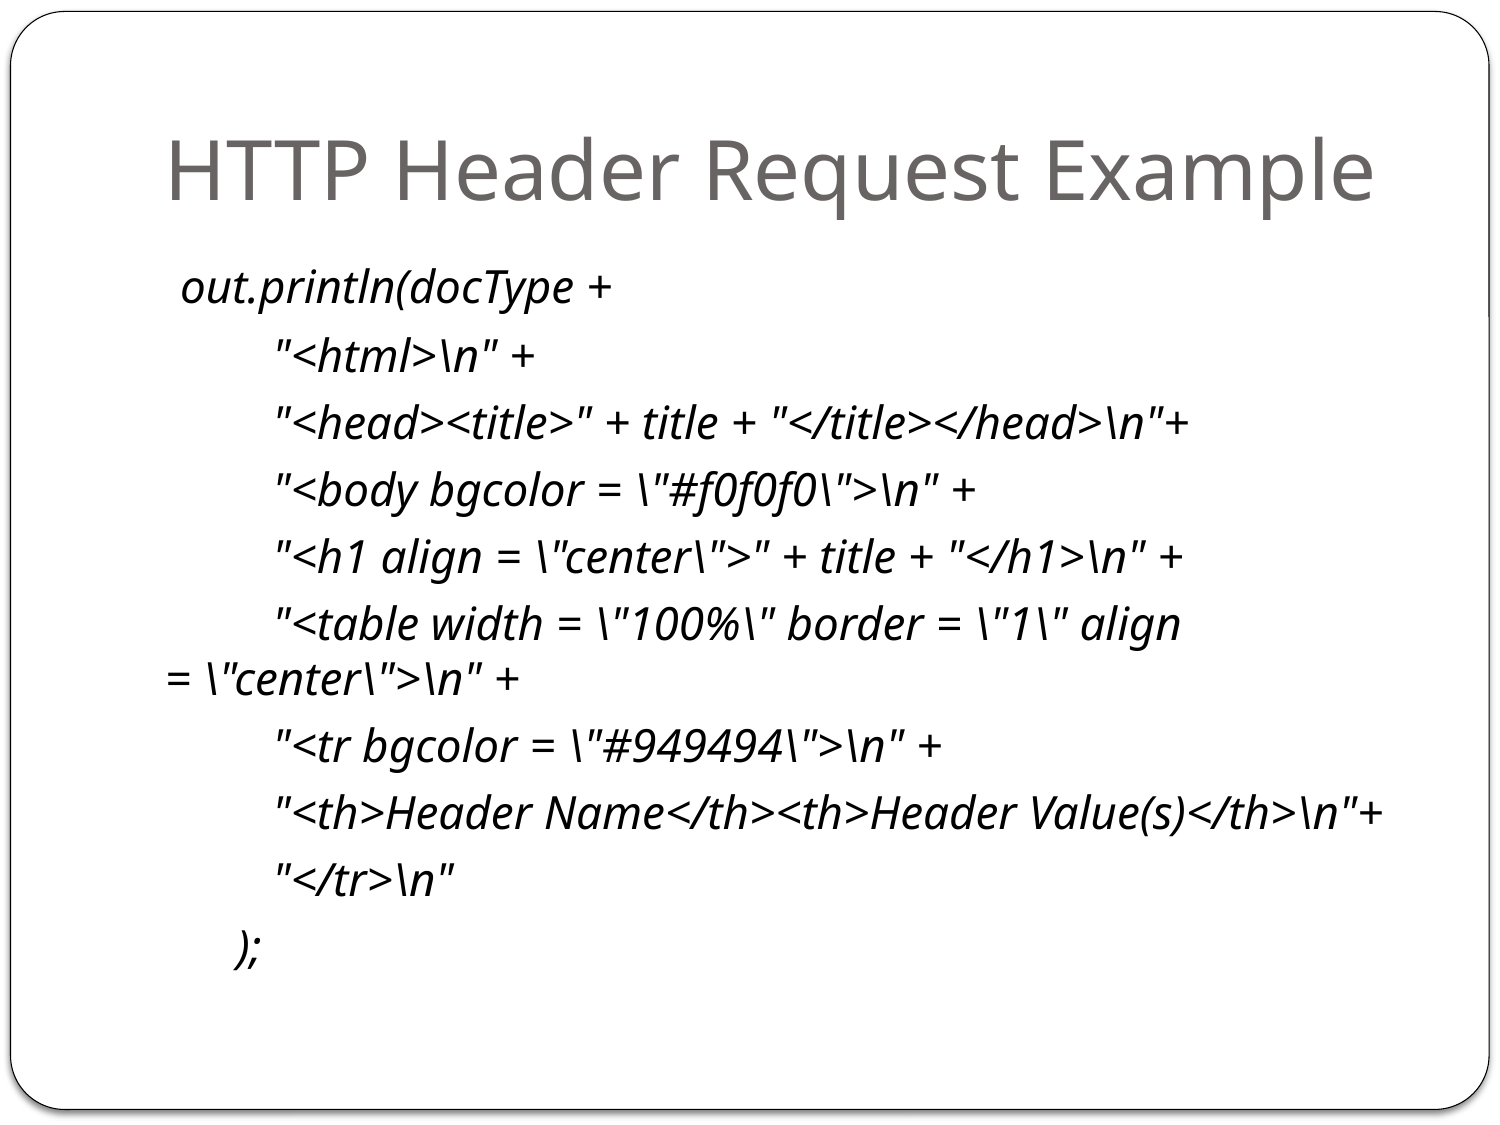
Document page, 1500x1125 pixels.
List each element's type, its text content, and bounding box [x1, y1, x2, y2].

list out.println(docType + "<html>\n" + "<head><title>" + title + "</title></head>\n"+ "<body bgcolor = \"#f0f0f0\">\n" + "<h1 align = \"center\">" + title + "</h1>\n" + "<table width = \"100%\" border = \"1\" align = \"center\">\n" + "<tr bgcolor = \"#949494\">\n" + "<th>Header Name</th><th>Header Value(s)</th>\n"+ "</tr>\n" ); [150, 237, 1425, 988]
title HTTP Header Request Example [150, 45, 1425, 233]
